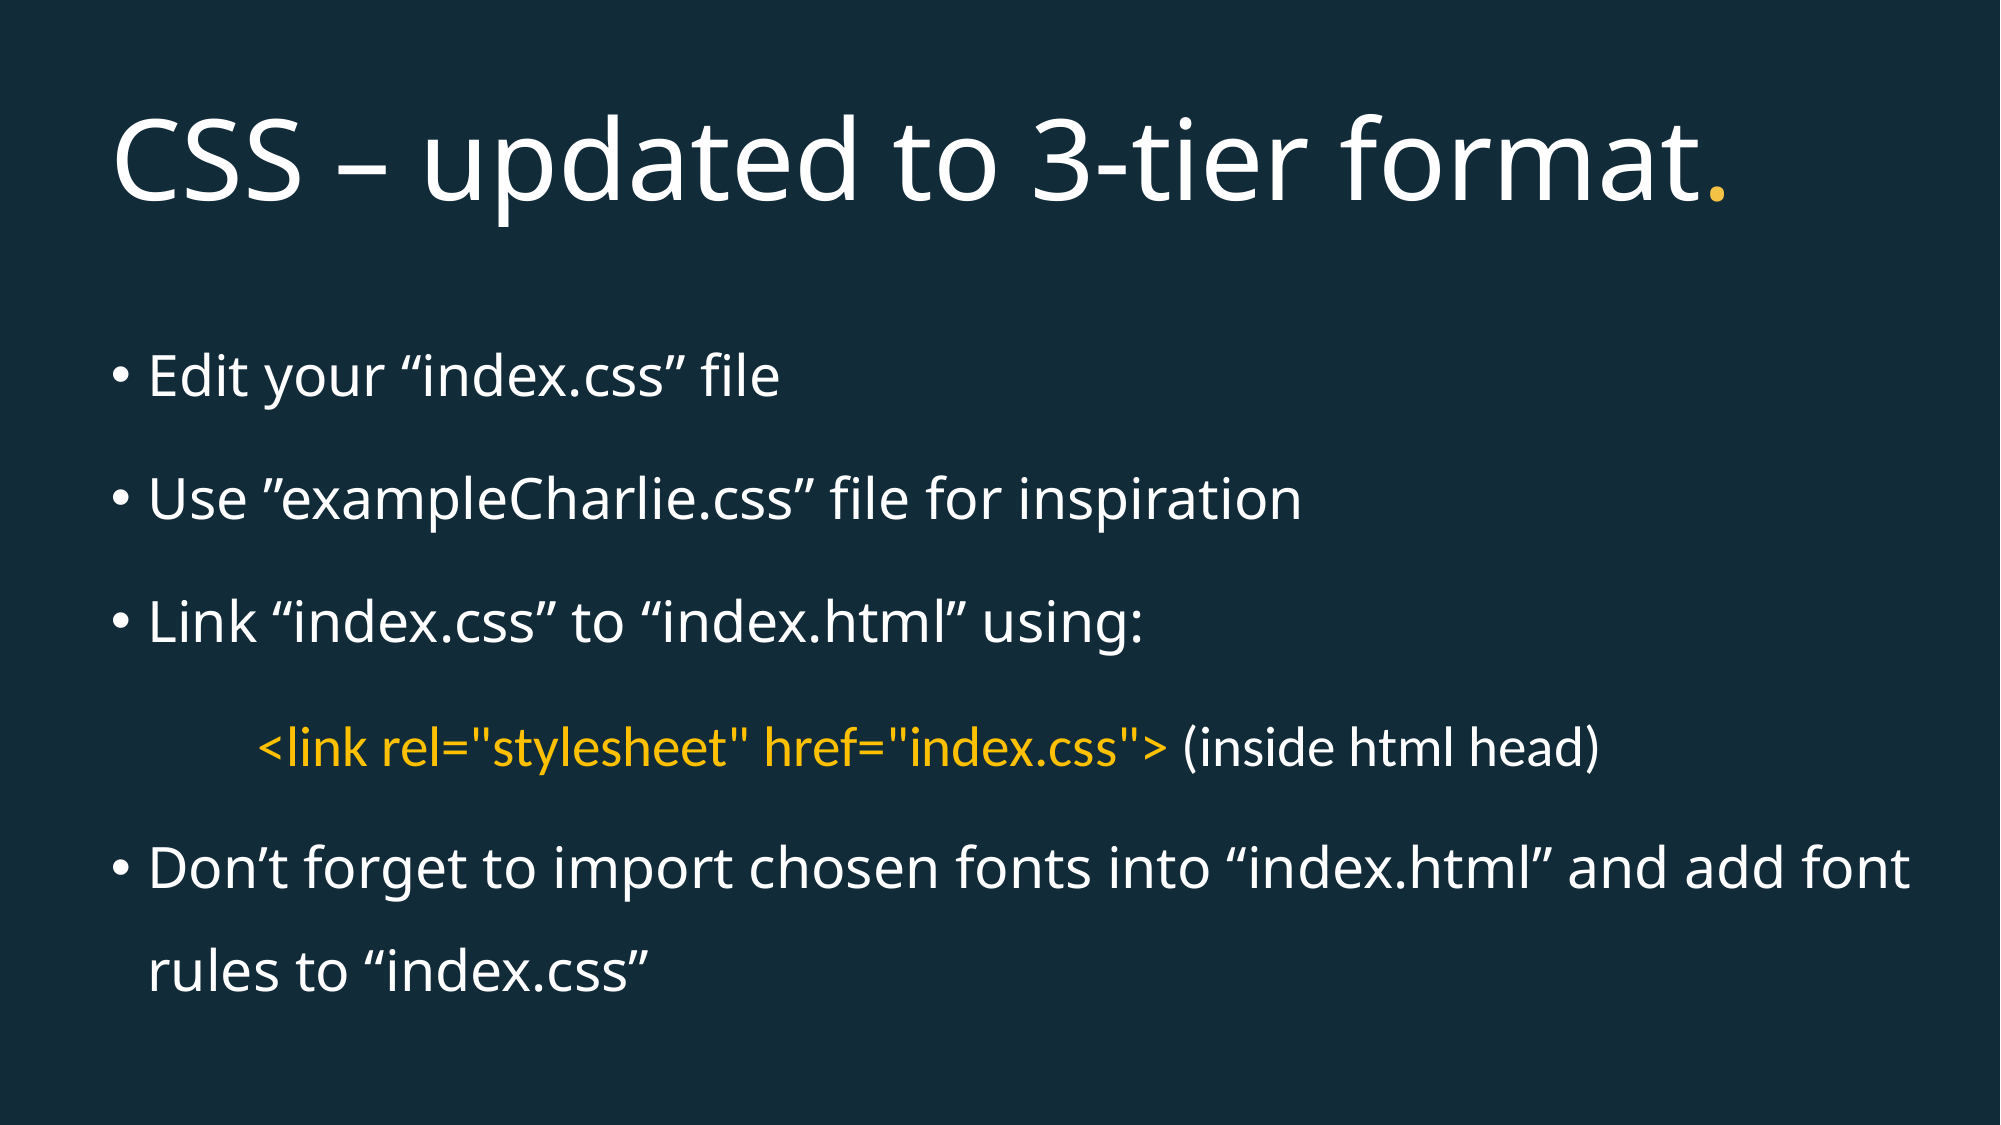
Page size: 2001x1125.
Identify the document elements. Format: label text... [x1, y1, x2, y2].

title CSS – updated to 3-tier format. [95, 55, 1821, 274]
list Edit your “index.css” file Use ”exampleCharlie.css” file for inspiration Link “index.css” to “index.html” using: <link rel="stylesheet" href="index.css"> (inside html head) Don’t forget to import chosen fonts into “index.html” and add font rules to “index.css” [95, 298, 1974, 1012]
